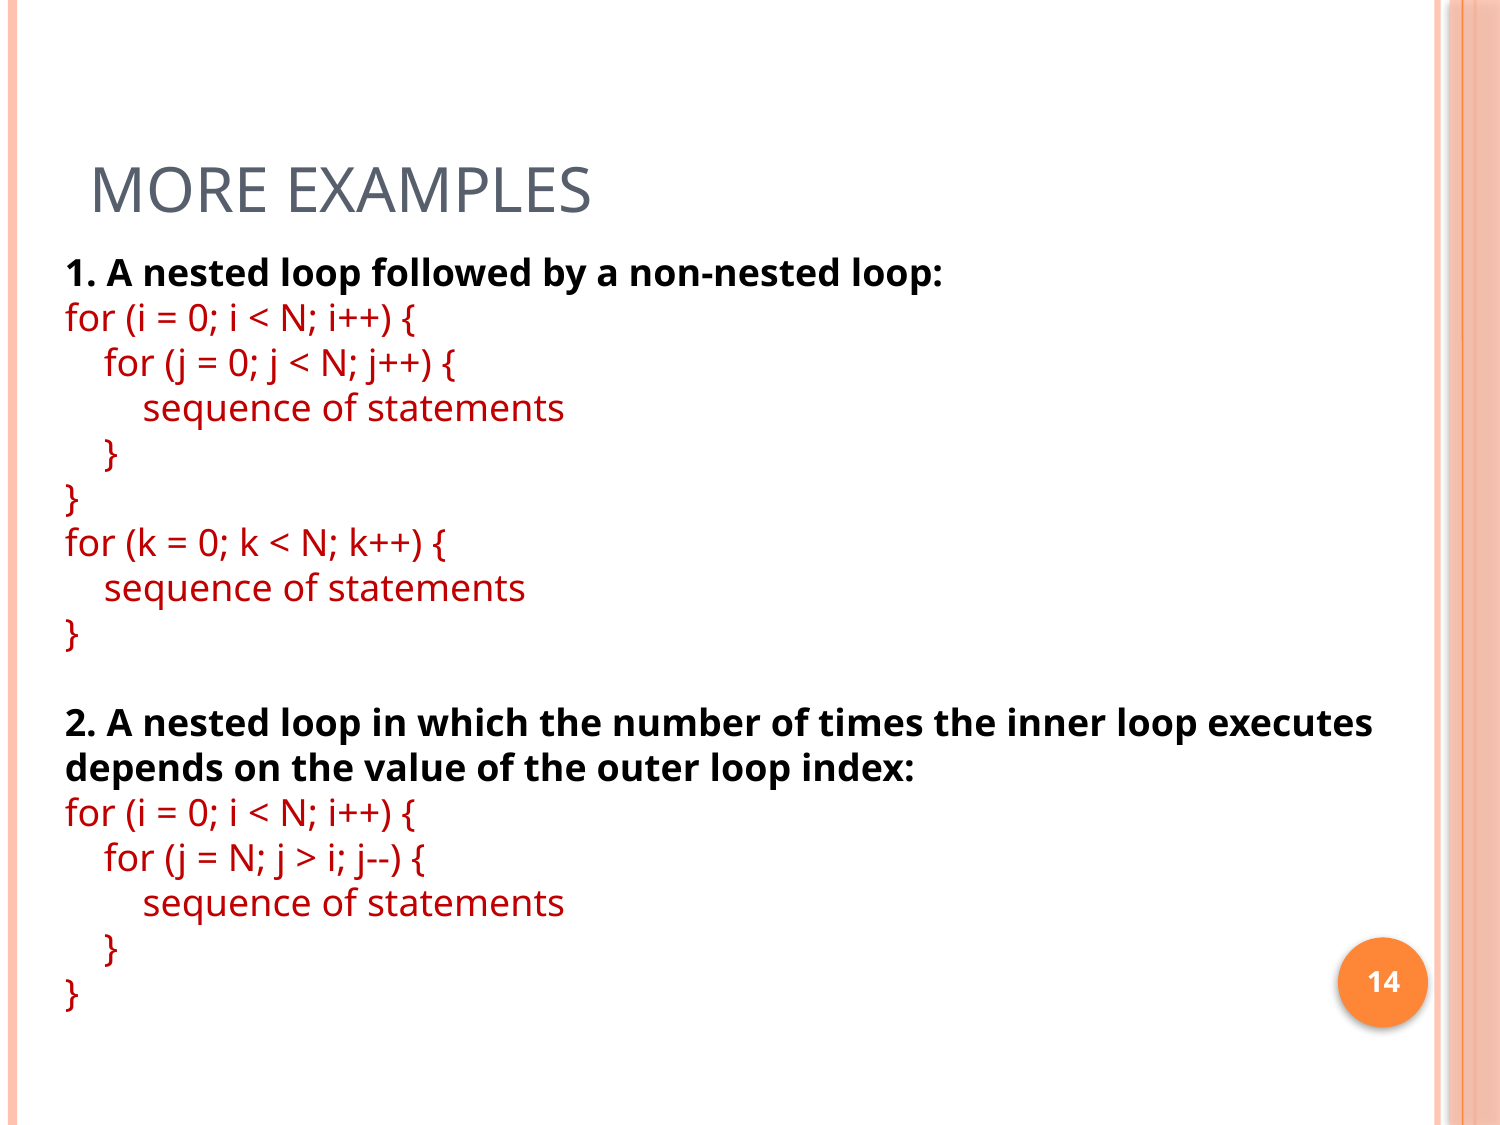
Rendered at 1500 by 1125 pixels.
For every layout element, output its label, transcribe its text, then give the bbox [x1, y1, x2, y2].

title More Examples [75, 45, 1300, 233]
text_box 1. A nested loop followed by a non-nested loop: for (i = 0; i < N; i++) { for (j = 0; j < N; j++) { sequence of statements } } for (k = 0; k < N; k++) { sequence of statements } 2. A nested loop in which the number of times the inner loop executes depends on the value of the outer loop index: for (i = 0; i < N; i++) { for (j = N; j > i; j--) { sequence of statements } } [49, 241, 1471, 1021]
slide_number 14 [1333, 1021, 1434, 1027]
